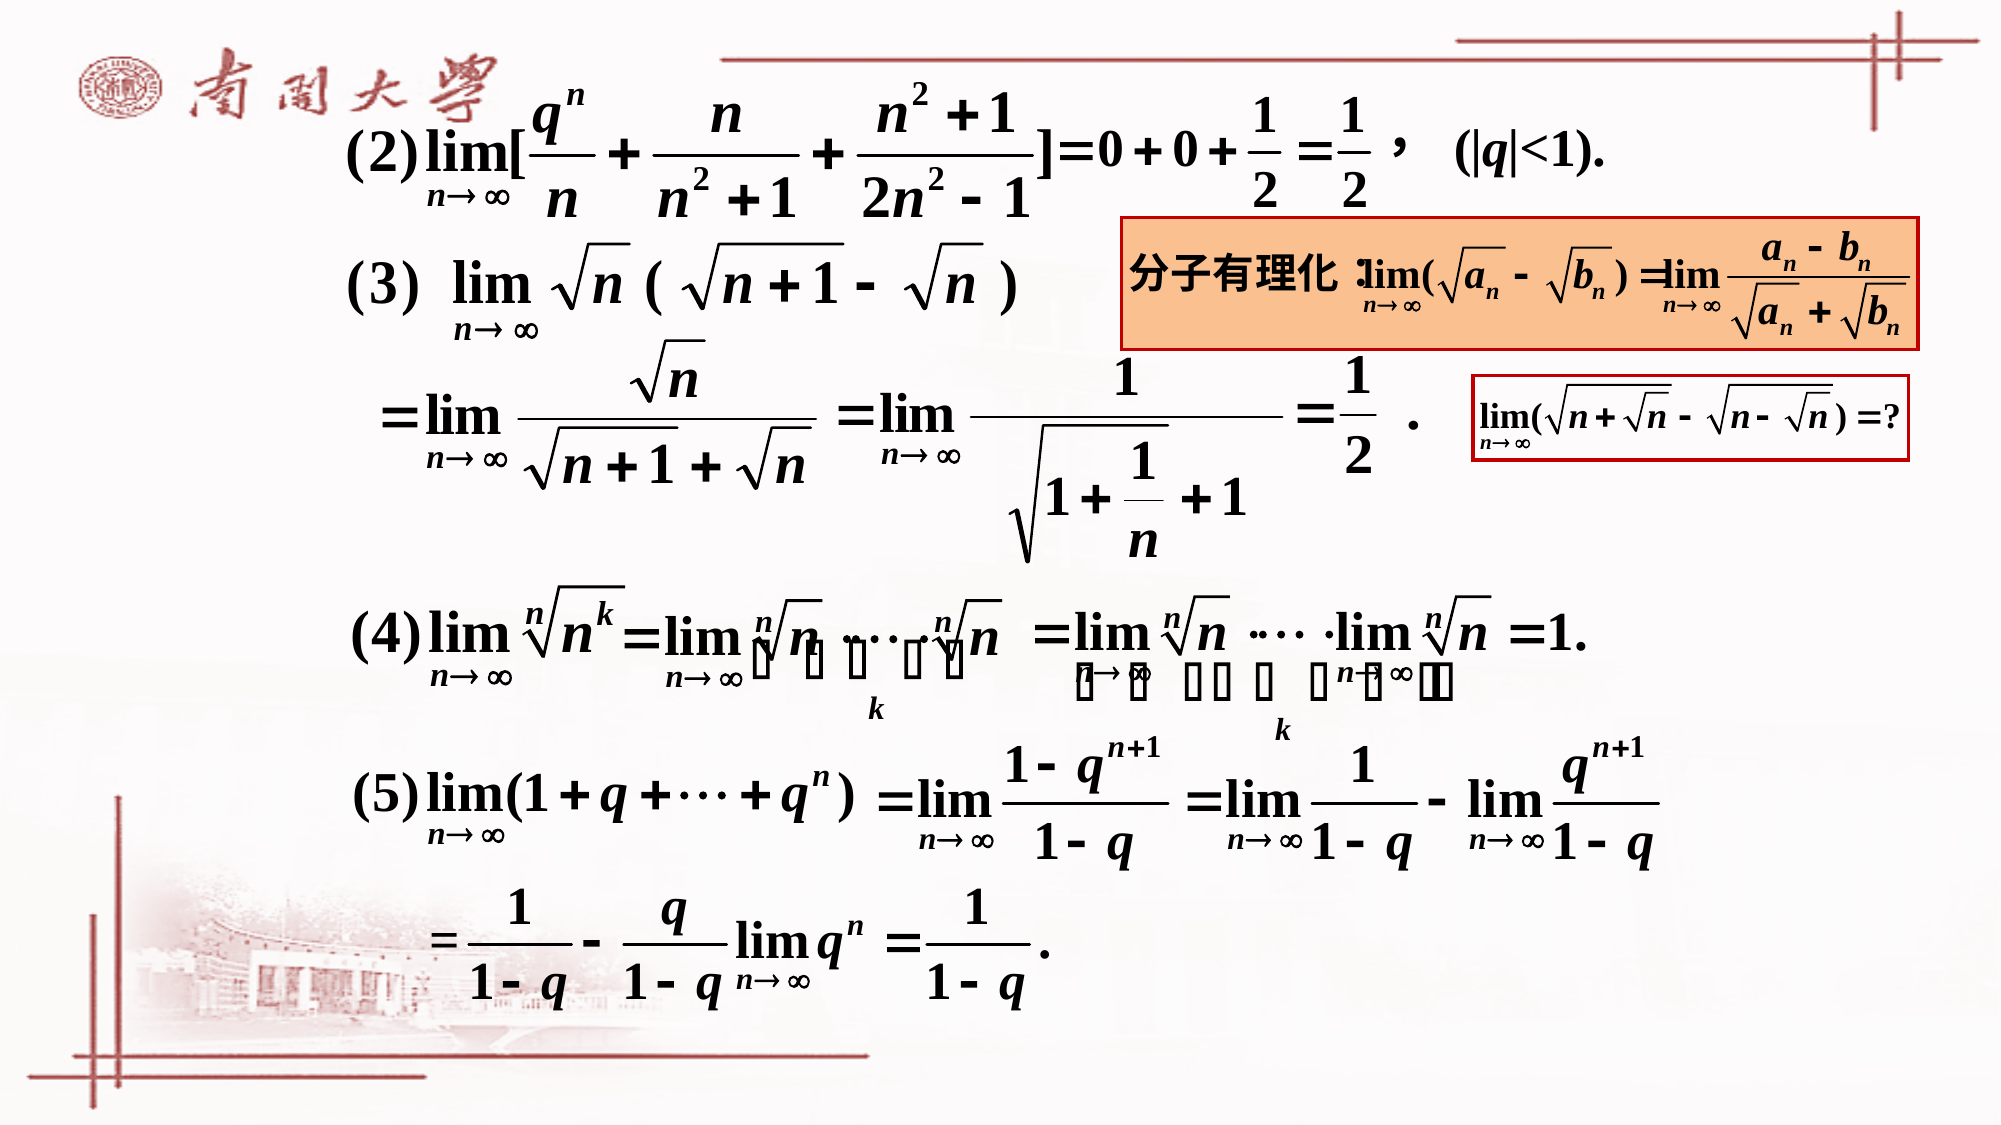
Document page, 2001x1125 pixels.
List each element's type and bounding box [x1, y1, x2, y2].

text_box [1046, 77, 1615, 221]
text_box [824, 337, 1310, 570]
text_box [1474, 376, 1908, 459]
text_box [1021, 585, 1597, 720]
text_box [345, 750, 860, 859]
text_box [368, 327, 842, 500]
text_box [338, 239, 1044, 352]
text_box [865, 721, 1672, 882]
text_box [610, 589, 1013, 731]
text_box [420, 869, 1061, 1022]
text_box [1122, 218, 1917, 348]
text_box [338, 66, 1061, 232]
text_box [343, 572, 637, 703]
text_box [1283, 357, 1426, 483]
